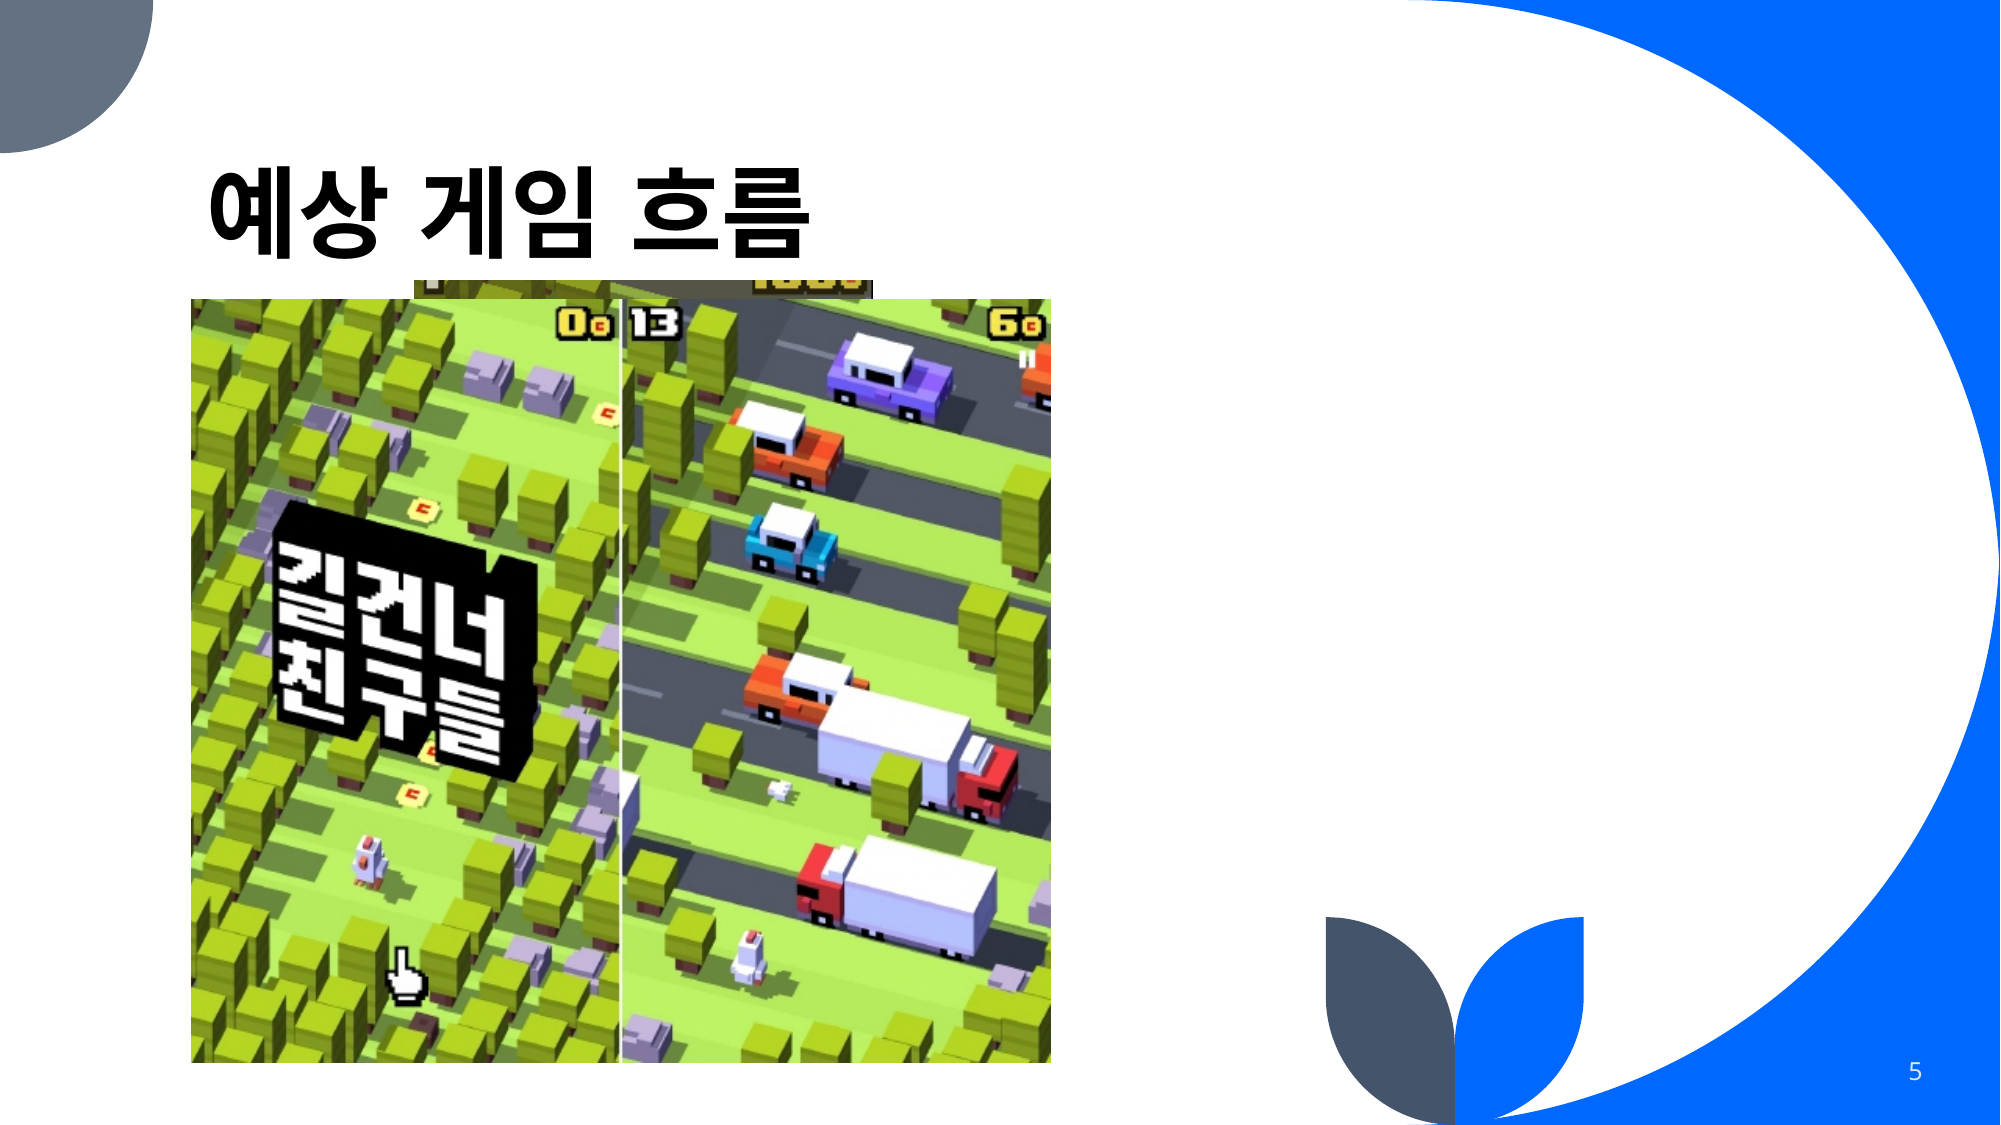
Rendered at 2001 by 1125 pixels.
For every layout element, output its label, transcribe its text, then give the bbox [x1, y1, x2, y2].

slide_number 5 [1665, 1042, 1938, 1103]
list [414, 280, 873, 299]
title 예상 게임 흐름 [191, 62, 1796, 280]
picture [191, 299, 1051, 1063]
